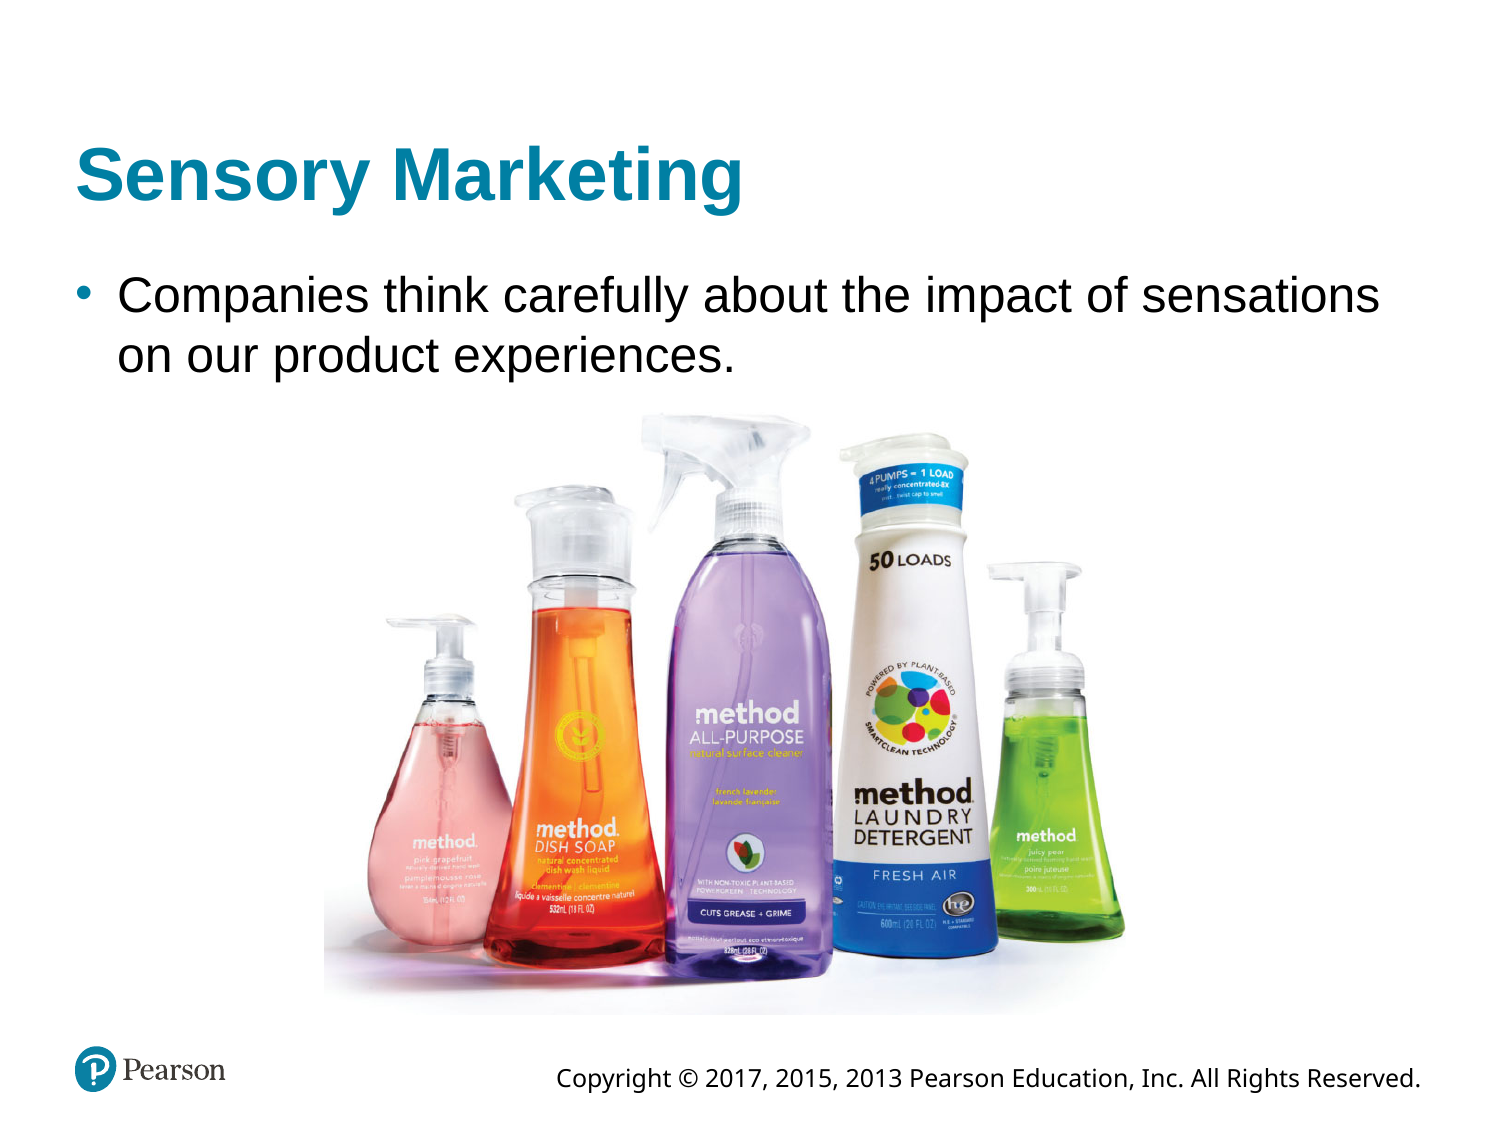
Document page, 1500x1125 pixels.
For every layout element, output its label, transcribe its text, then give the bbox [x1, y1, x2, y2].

picture [324, 412, 1126, 1015]
list Companies think carefully about the impact of sensations on our product experiences. [75, 262, 1425, 388]
title Sensory Marketing [75, 35, 1425, 216]
